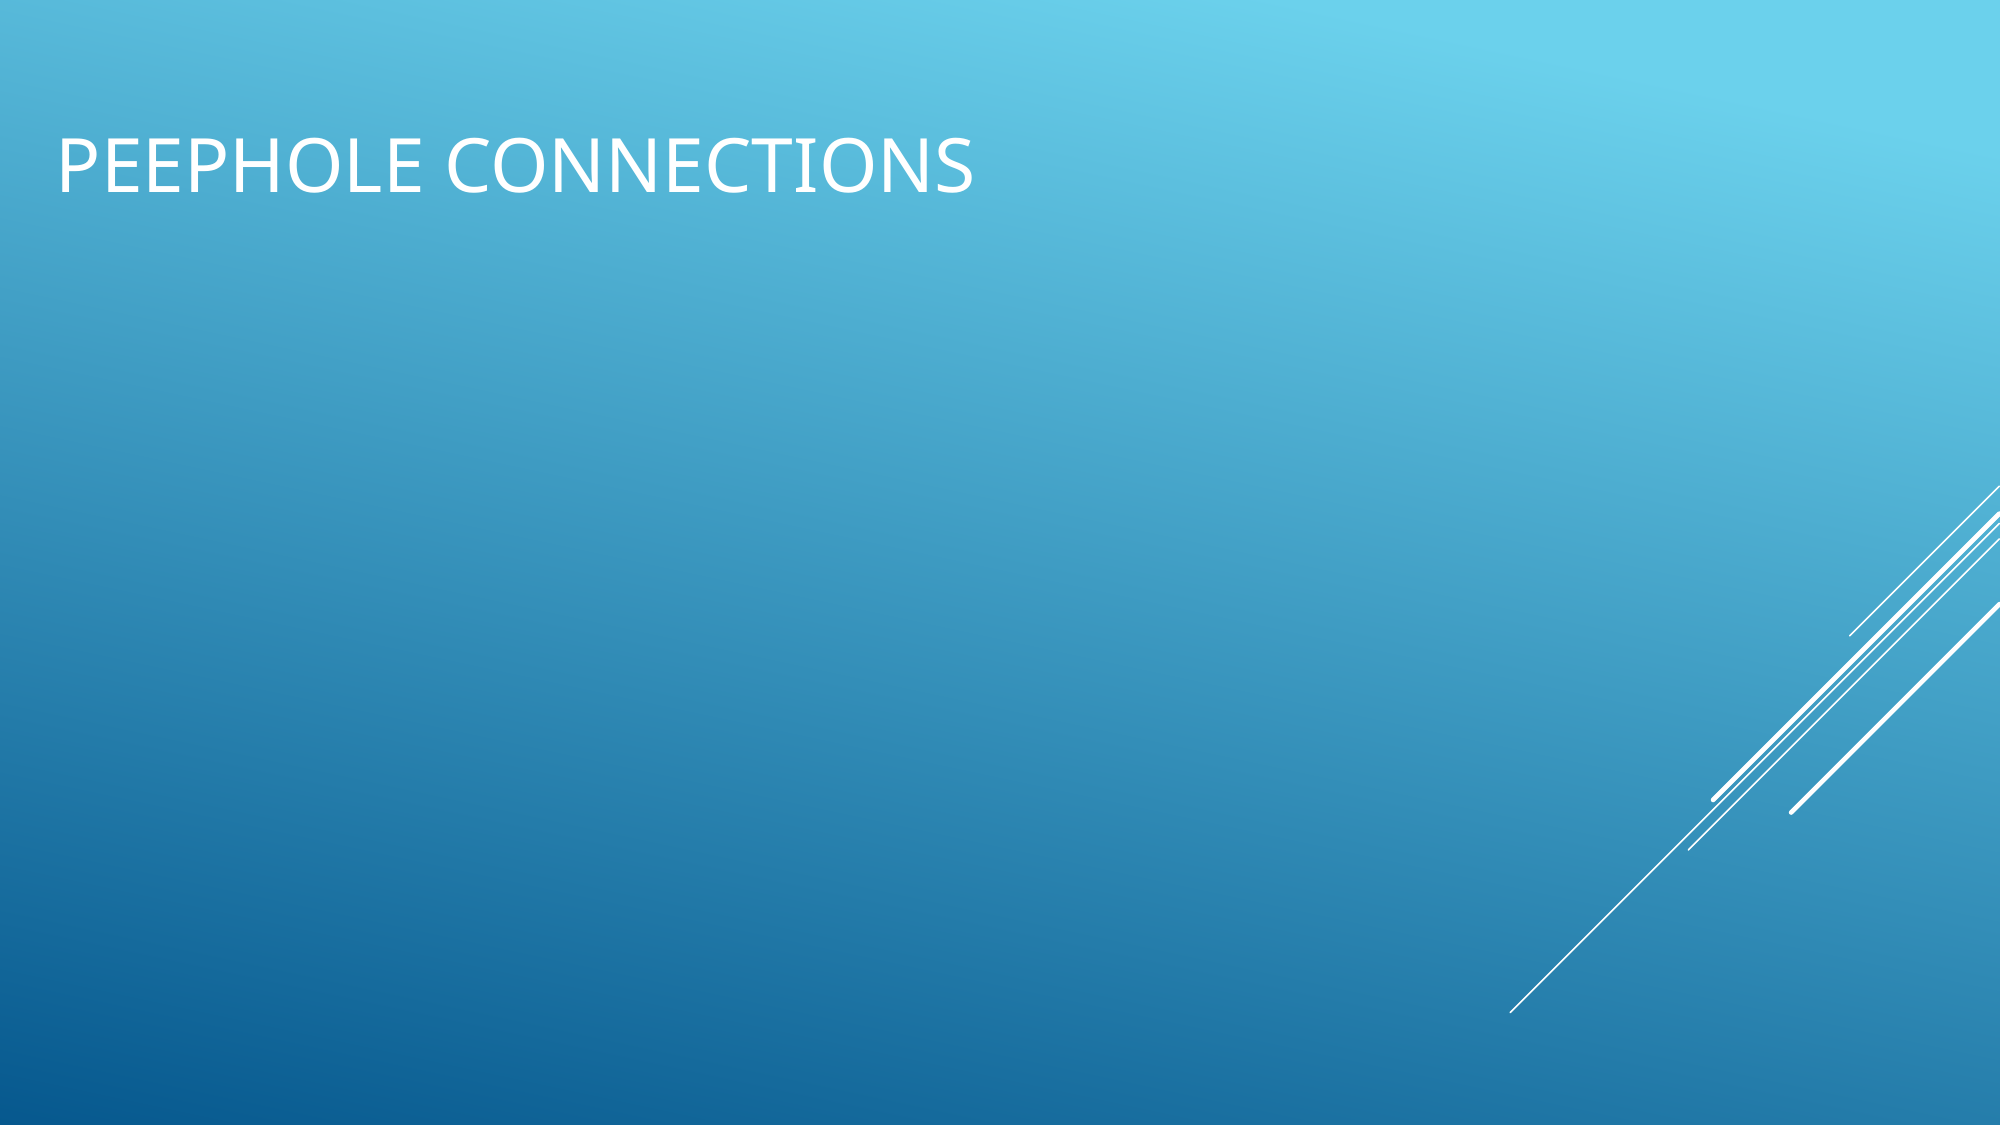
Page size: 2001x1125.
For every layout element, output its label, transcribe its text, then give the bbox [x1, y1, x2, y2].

title Peephole connections [40, 38, 1441, 286]
